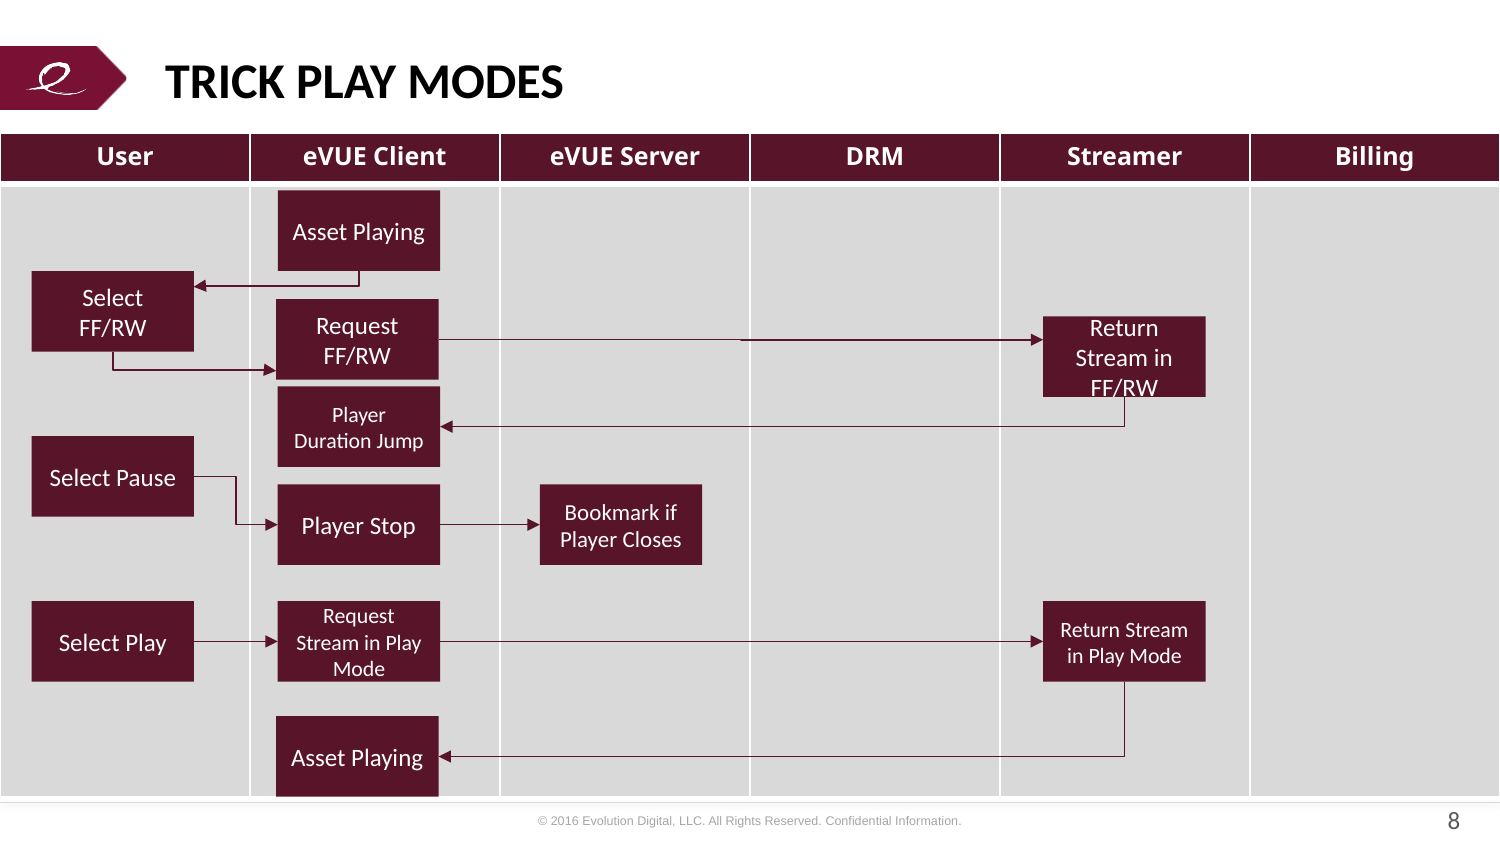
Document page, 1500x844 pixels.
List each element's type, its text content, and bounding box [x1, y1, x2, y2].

table_header eVUE Client [251, 134, 499, 181]
title Trick Play Modes [150, 34, 1225, 122]
table_cell [1001, 187, 1249, 796]
table_header eVUE Server [501, 134, 749, 181]
table_cell [1251, 187, 1499, 796]
table_cell [1, 187, 249, 796]
table_header Billing [1251, 134, 1499, 181]
table_header User [1, 134, 249, 181]
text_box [31, 190, 1206, 798]
table_header DRM [751, 134, 999, 181]
table_header Streamer [1001, 134, 1249, 181]
